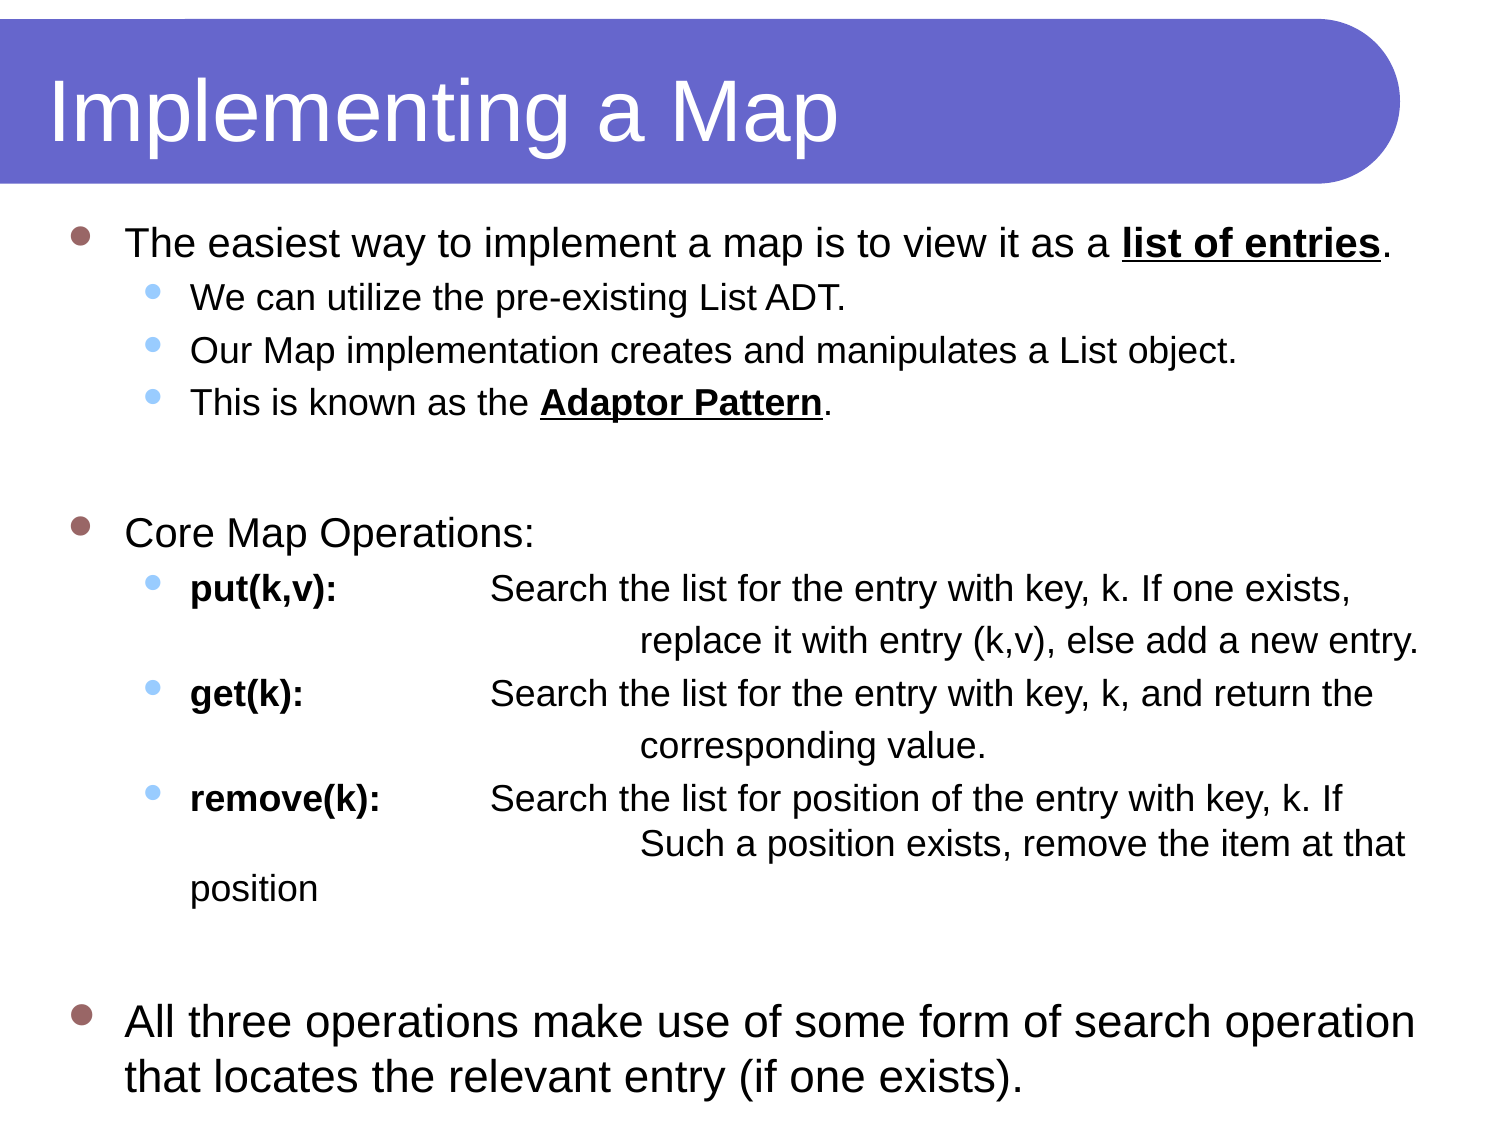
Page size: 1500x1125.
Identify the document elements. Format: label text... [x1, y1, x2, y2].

list The easiest way to implement a map is to view it as a list of entries. We can utilize the pre-existing List ADT. Our Map implementation creates and manipulates a List object. This is known as the Adaptor Pattern. Core Map Operations: put(k,v): Search the list for the entry with key, k. If one exists, replace it with entry (k,v), else add a new entry. get(k): Search the list for the entry with key, k, and return the corresponding value. remove(k): Search the list for position of the entry with key, k. If Such a position exists, remove the item at that position All three operations make use of some form of search operation that locates the relevant entry (if one exists). [52, 207, 1448, 1071]
title Implementing a Map [31, 31, 1348, 182]
